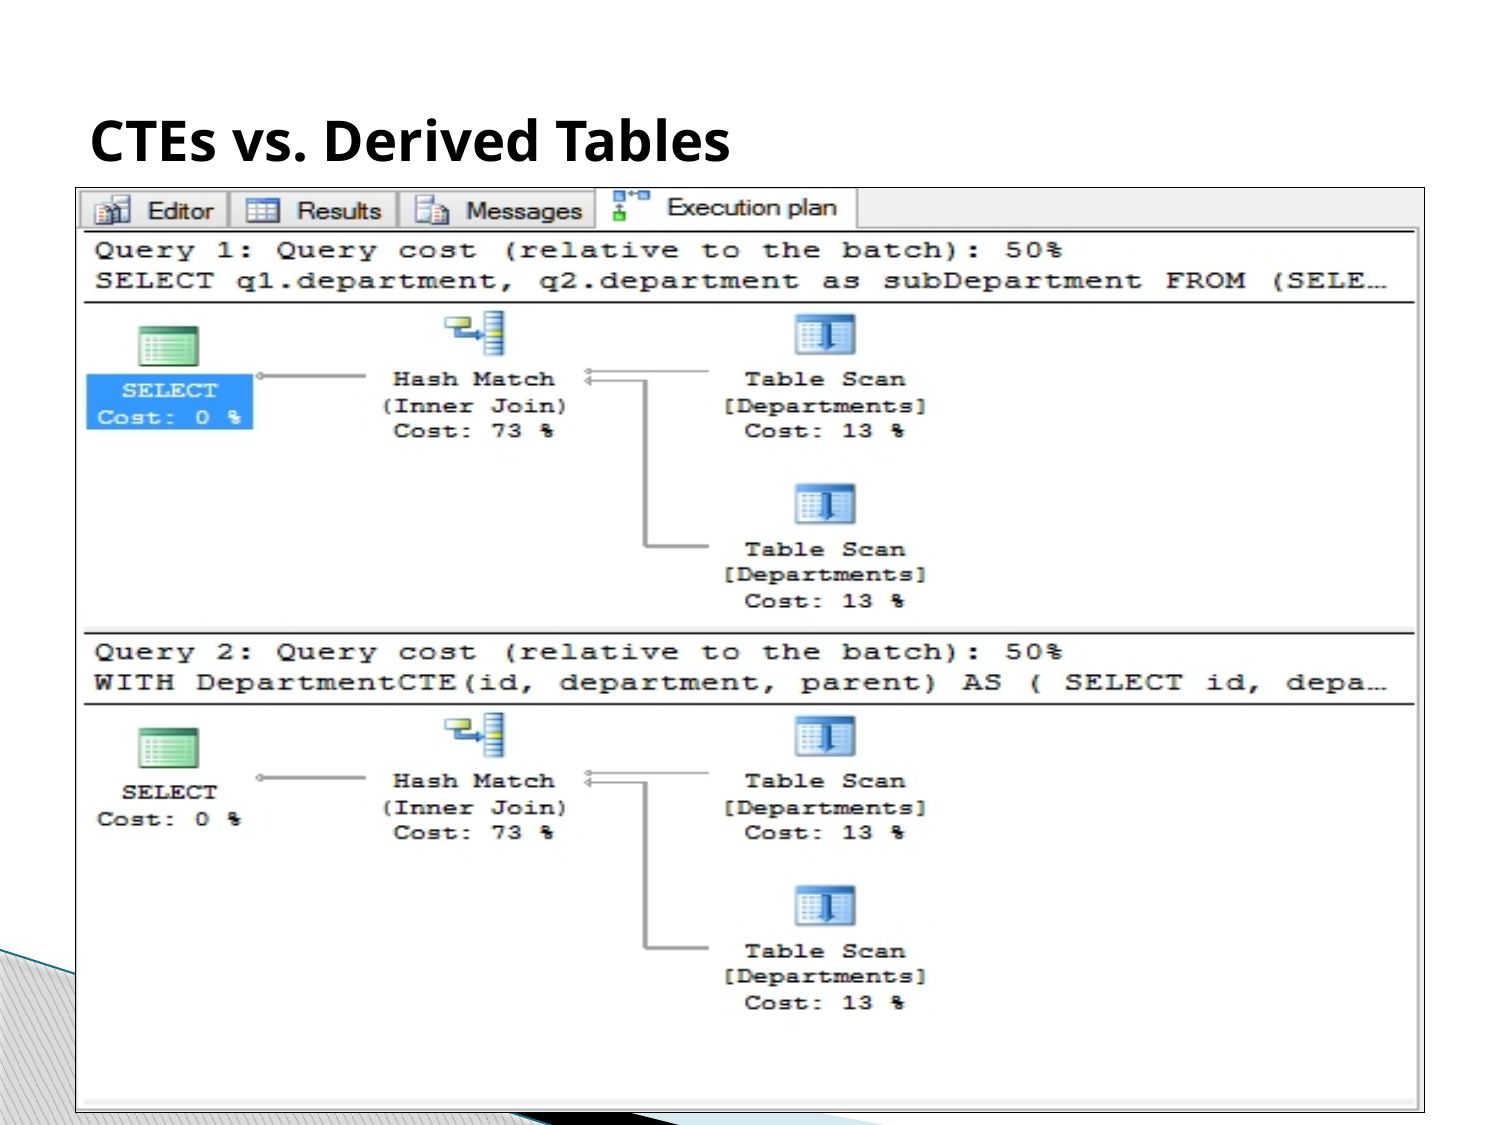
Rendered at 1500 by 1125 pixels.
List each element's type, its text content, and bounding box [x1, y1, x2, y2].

title CTEs vs. Derived Tables [75, 45, 1425, 187]
picture [74, 187, 1426, 1113]
